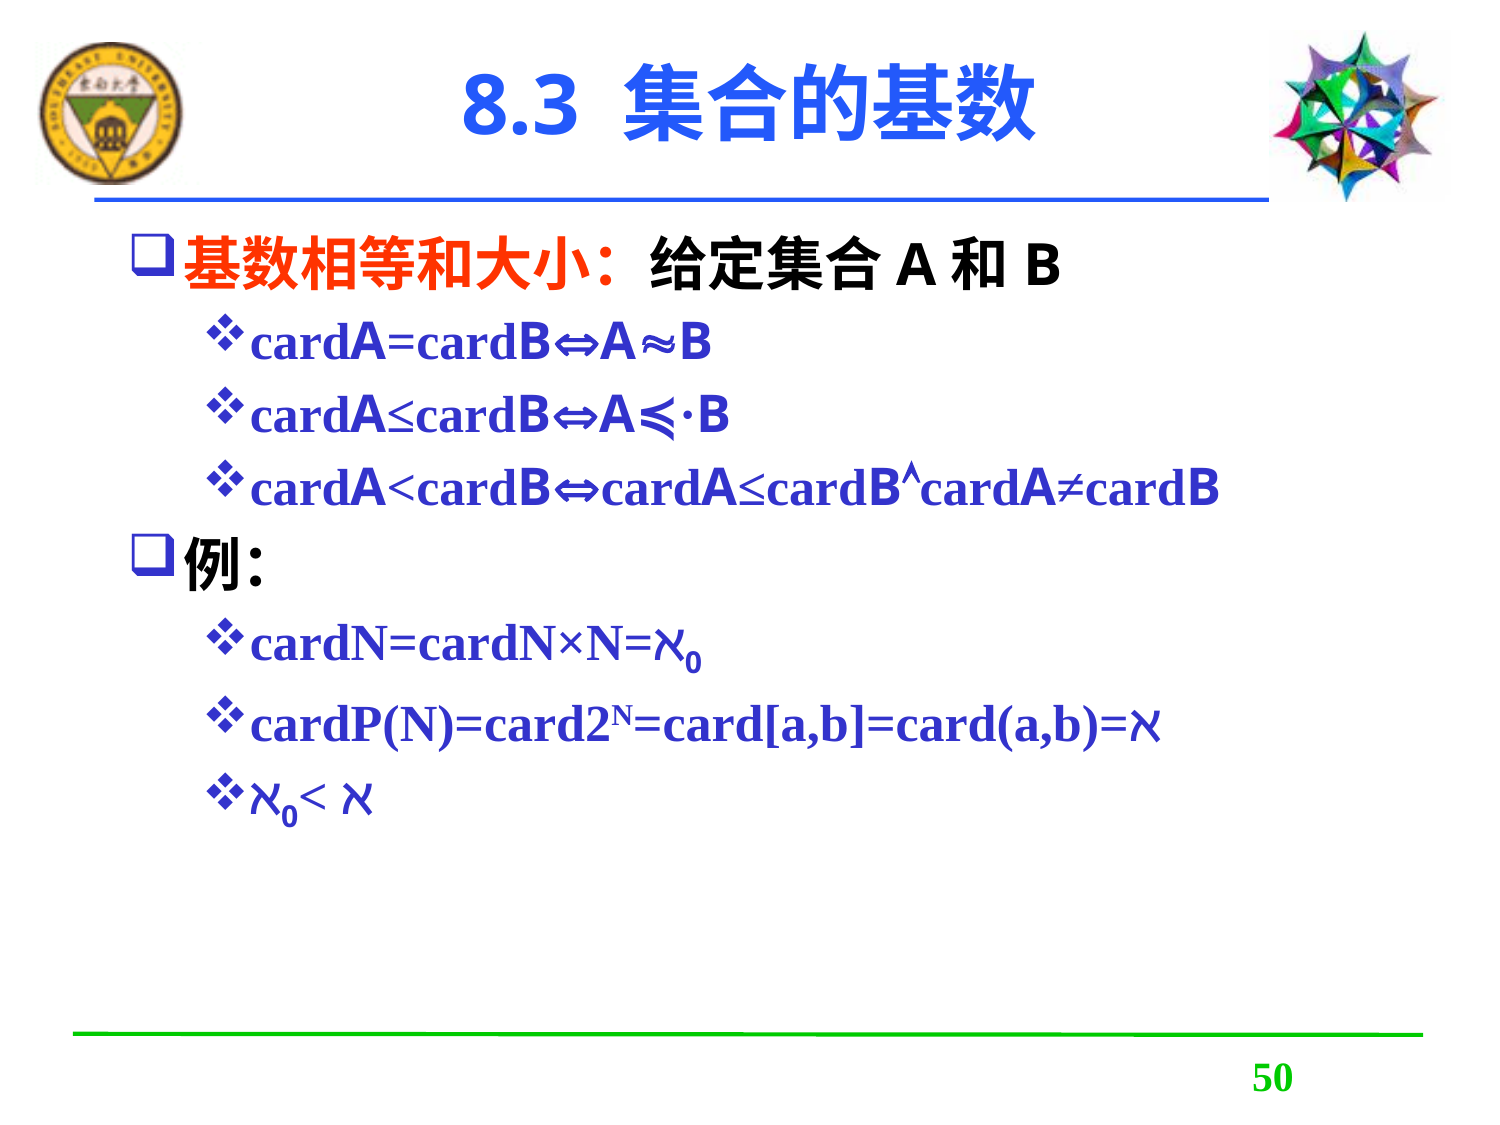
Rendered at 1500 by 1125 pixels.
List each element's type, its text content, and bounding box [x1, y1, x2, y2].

title 8.3 集合的基数 [111, 6, 1388, 196]
list 基数相等和大小：给定集合A和B cardA=cardBAB cardA≤cardBA≼·B cardA<cardBcardA≤cardBcardA≠cardB 例： cardN=cardN×N=ℵ0 cardP(N)=card2N=card[a,b]=card(a,b)=ℵ ℵ0< ℵ [111, 219, 1388, 1024]
picture [1269, 30, 1451, 202]
picture [29, 42, 111, 185]
